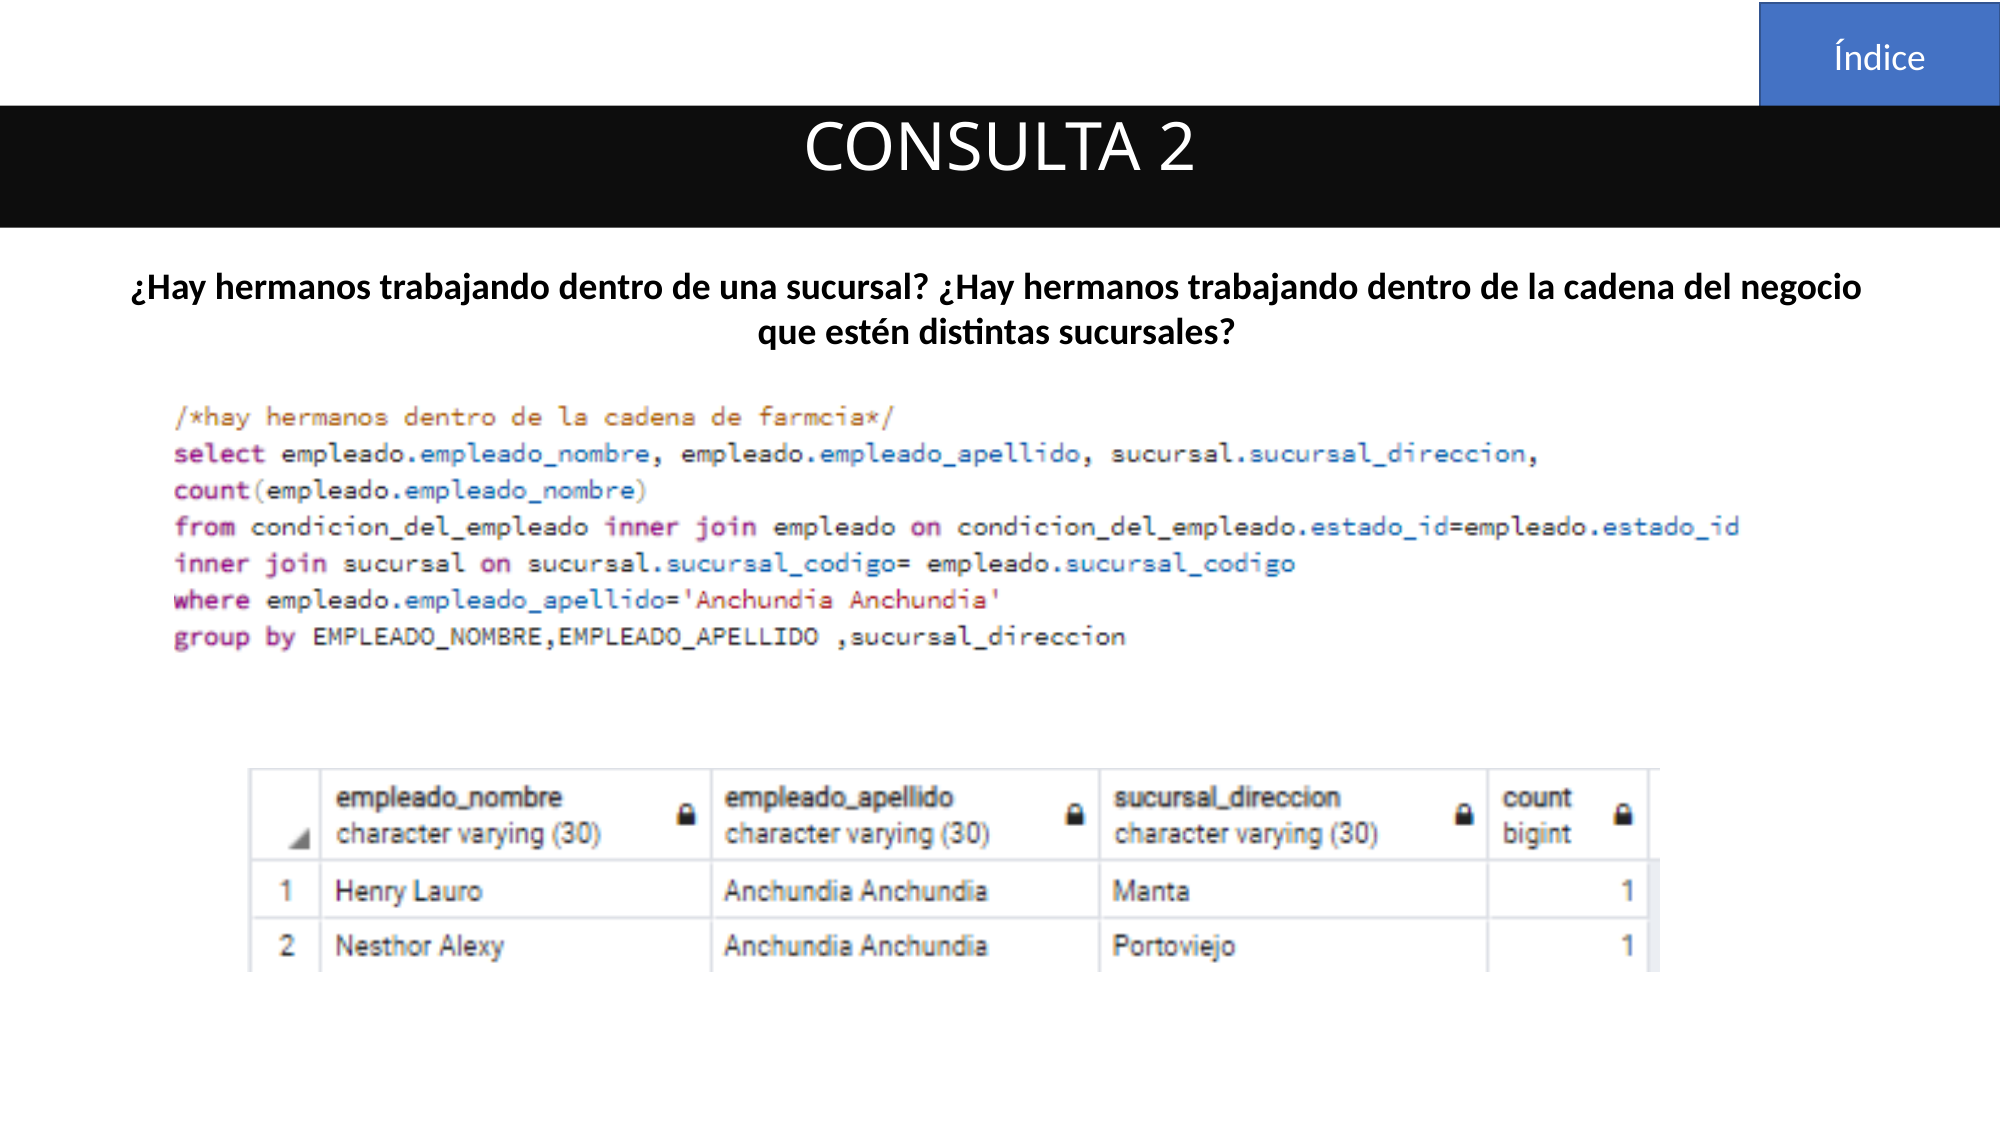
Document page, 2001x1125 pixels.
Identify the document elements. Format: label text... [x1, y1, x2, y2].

picture [247, 768, 1660, 972]
text_box ¿Hay hermanos trabajando dentro de una sucursal? ¿Hay hermanos trabajando dentro de la cadena del negocio que estén distintas sucursales? [108, 254, 1886, 360]
text_box CONSULTA 2 [0, 105, 2000, 228]
picture [174, 387, 1790, 670]
text_box Índice [1759, 2, 2000, 105]
